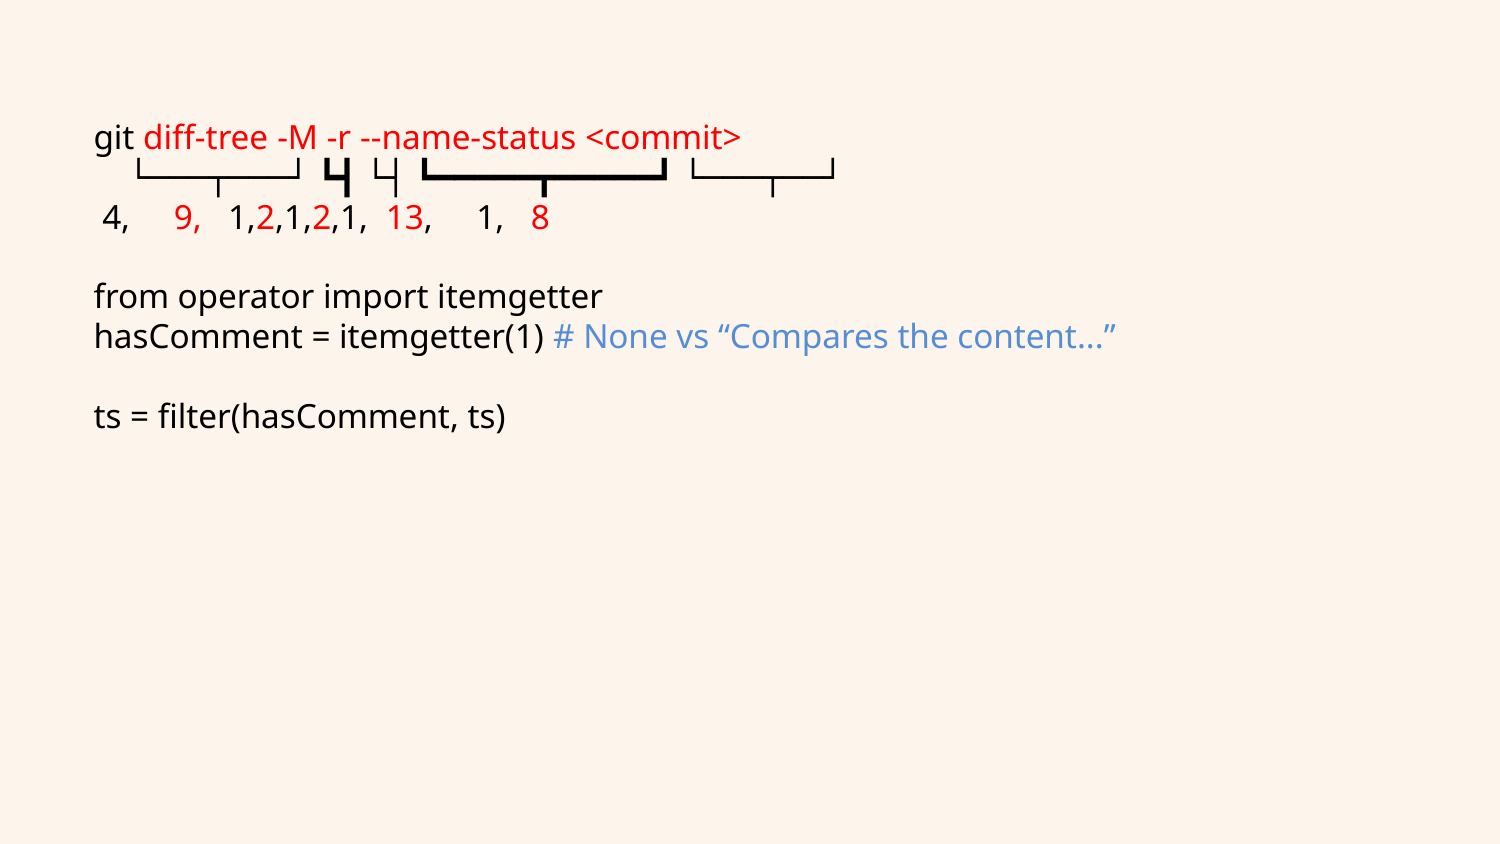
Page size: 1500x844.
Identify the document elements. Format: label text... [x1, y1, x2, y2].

text_box git diff-tree -M -r --name-status <commit> └───┬───┘ ┗┫ └┤ ┗━━━━━┳━━━━━┛ └───┬──┘ 4, 9, 1,2,1,2,1, 13, 1, 8 from operator import itemgetter hasComment = itemgetter(1) # None vs “Compares the content...” ts = filter(hasComment, ts) [78, 108, 1421, 443]
